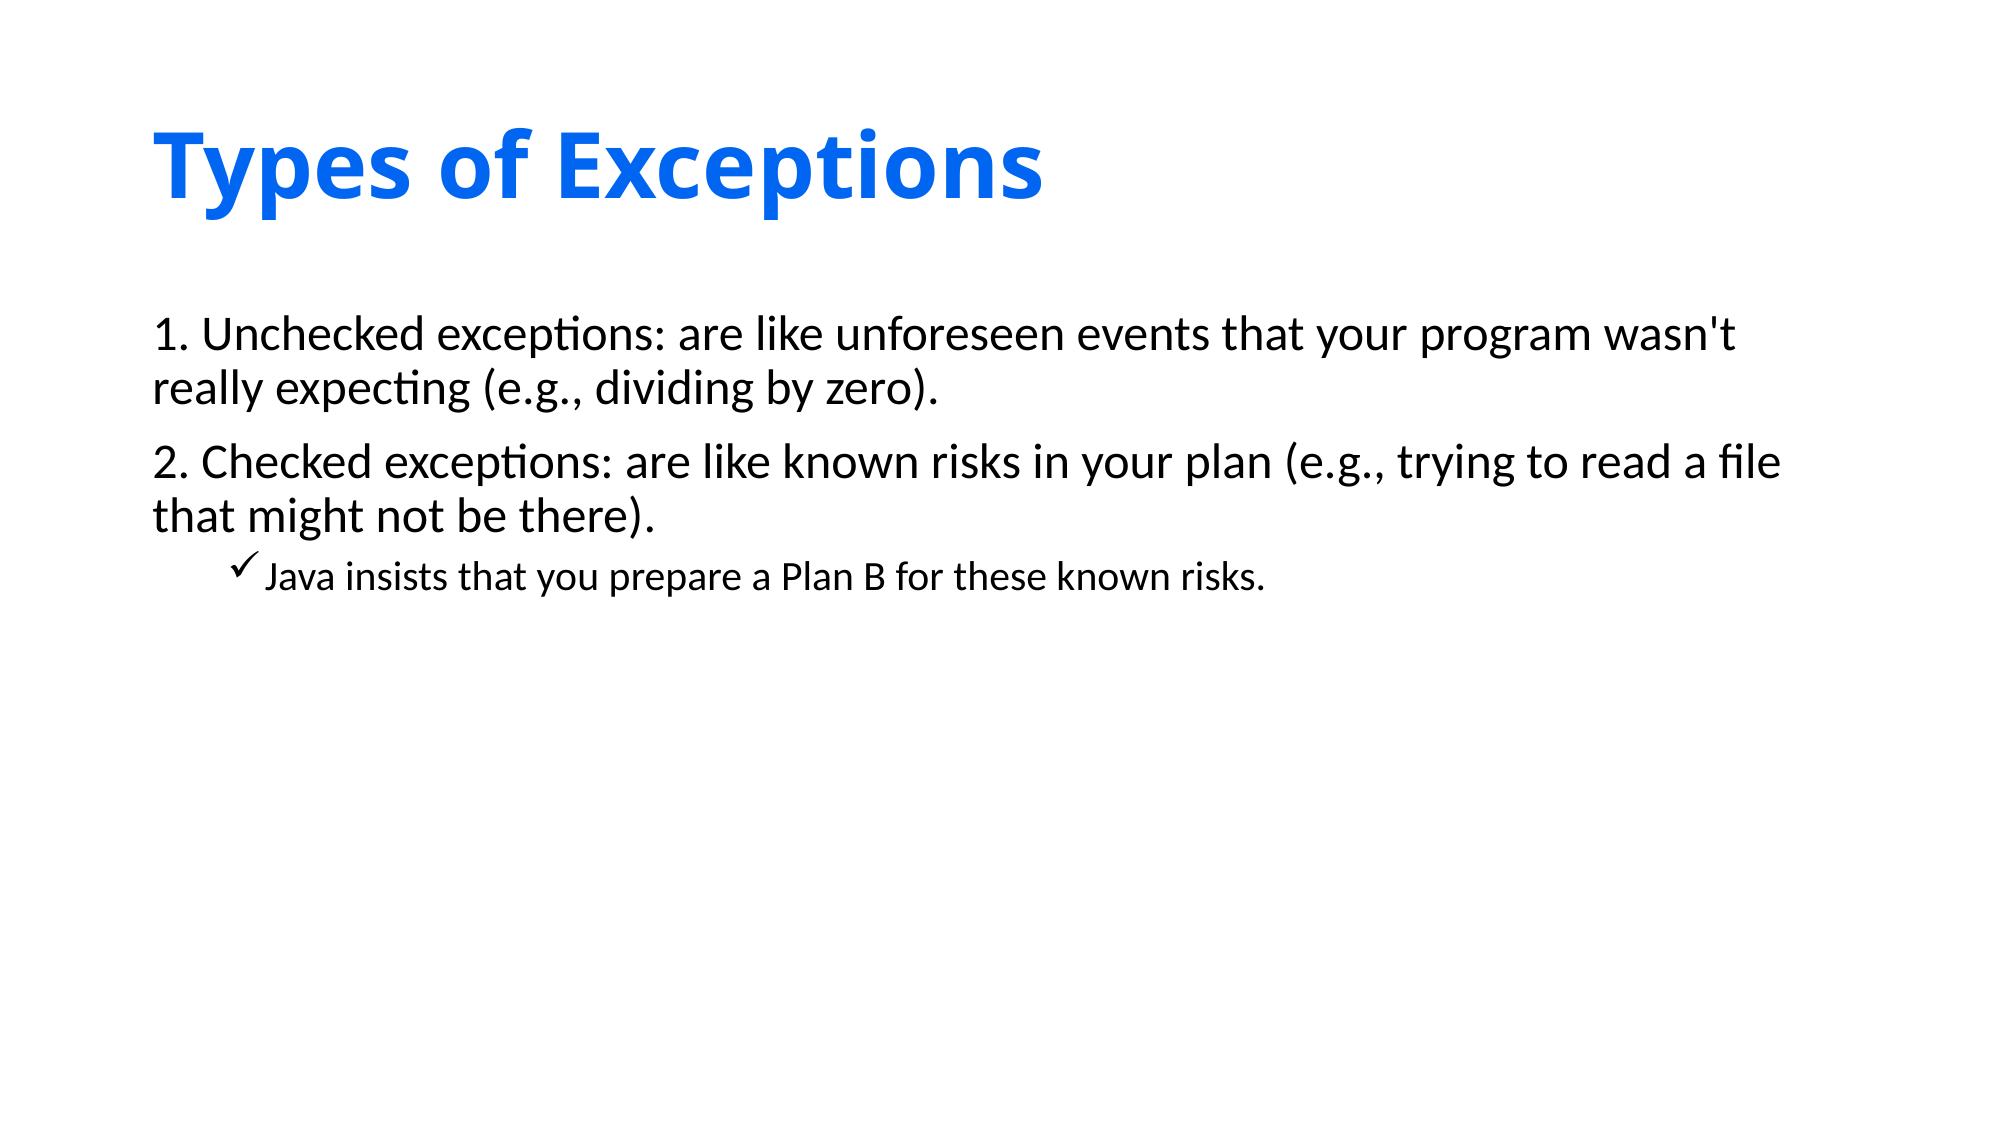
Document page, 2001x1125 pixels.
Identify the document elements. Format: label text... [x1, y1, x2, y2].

title Types of Exceptions [137, 59, 1863, 278]
list 1. Unchecked exceptions: are like unforeseen events that your program wasn't really expecting (e.g., dividing by zero). 2. Checked exceptions: are like known risks in your plan (e.g., trying to read a file that might not be there). Java insists that you prepare a Plan B for these known risks. [137, 299, 1863, 1014]
